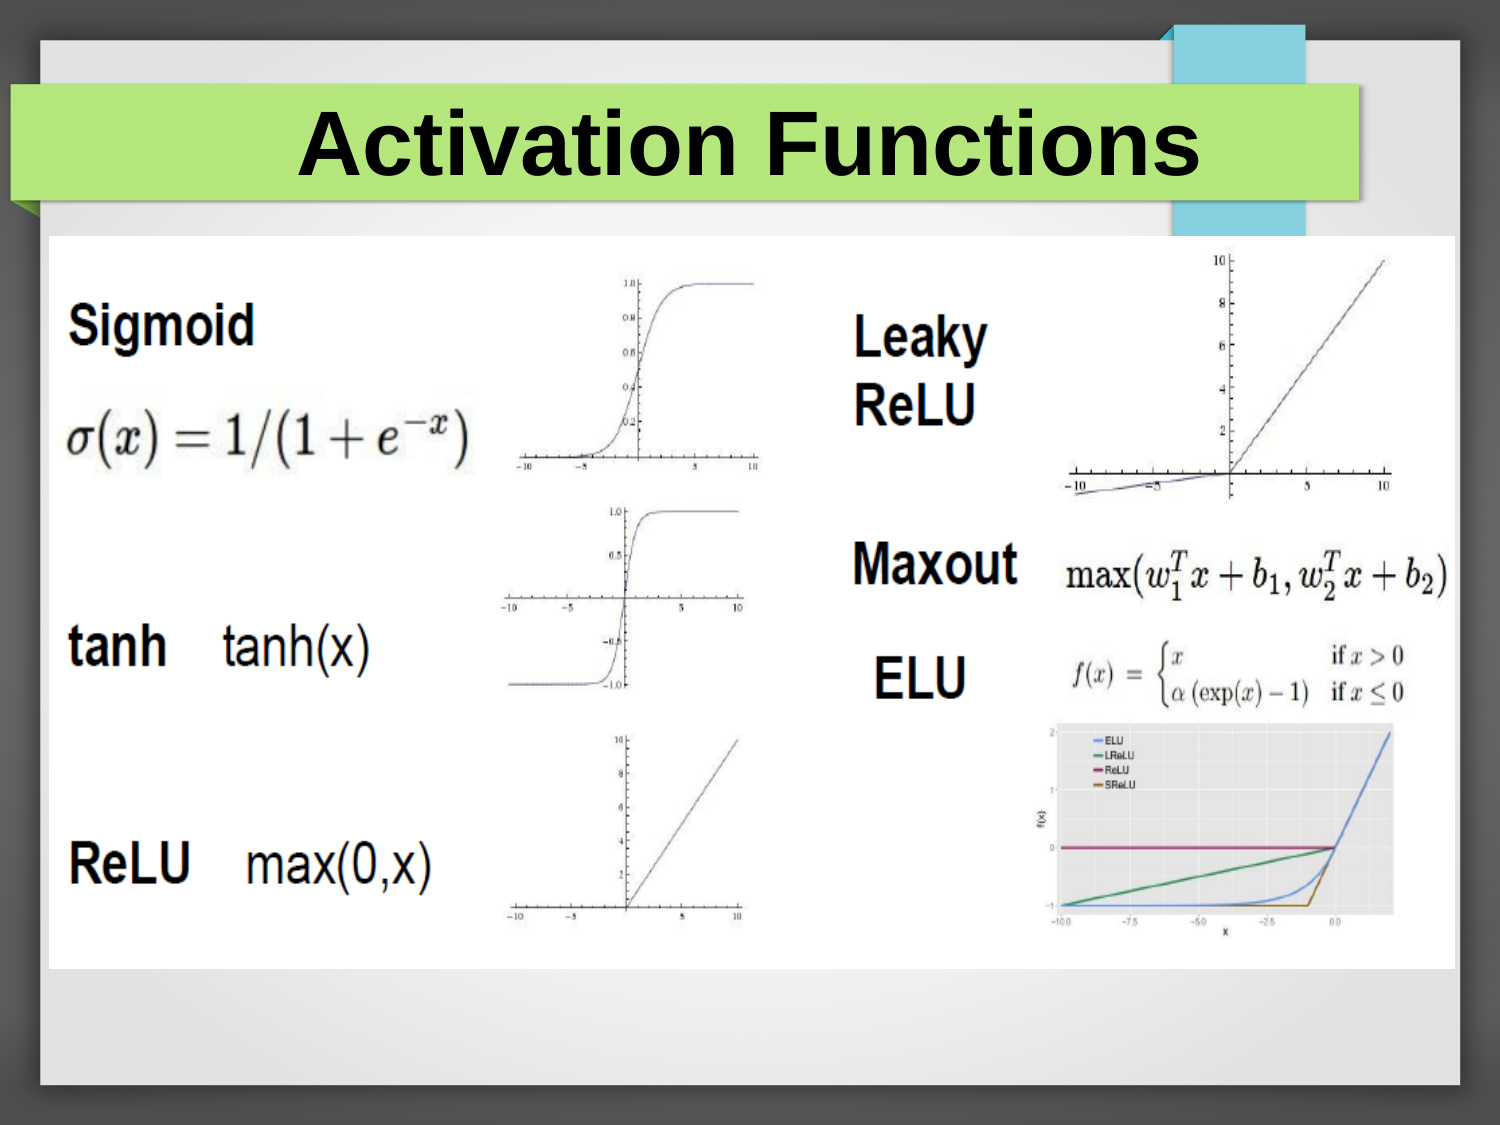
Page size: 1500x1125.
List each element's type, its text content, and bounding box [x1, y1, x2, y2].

text_box Activation Functions [74, 45, 1425, 233]
picture [0, 0, 1500, 1125]
